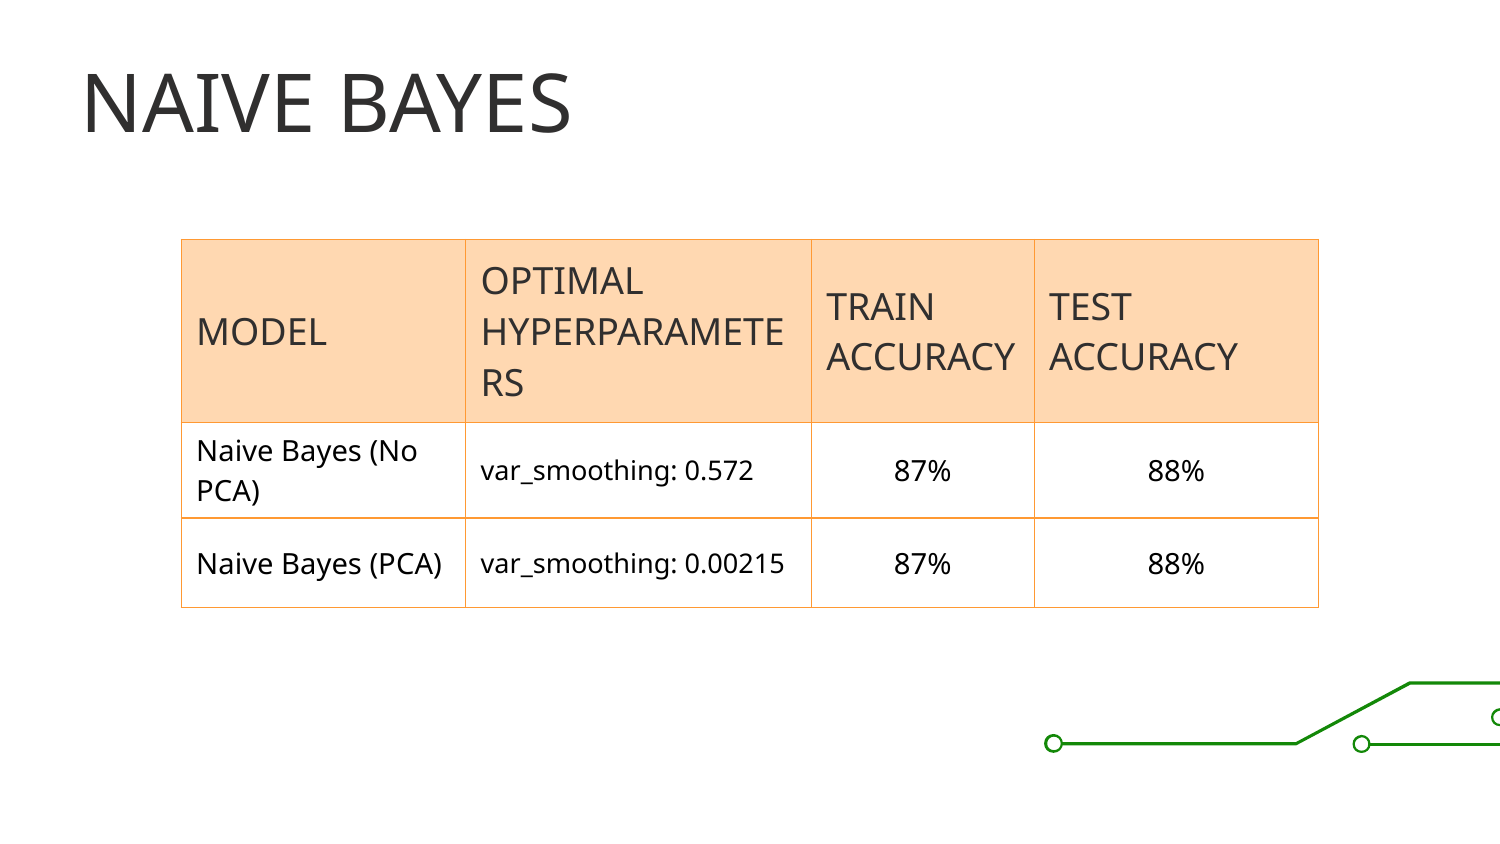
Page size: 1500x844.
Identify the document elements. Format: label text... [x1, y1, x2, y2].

table_cell 87% [812, 423, 1034, 517]
title NAIVE BAYES [65, 53, 676, 147]
table_header TRAIN ACCURACY [812, 240, 1034, 422]
table_header MODEL [182, 240, 465, 422]
table_cell 87% [812, 519, 1034, 607]
table_cell 88% [1035, 519, 1318, 607]
table_cell var_smoothing: 0.00215 [466, 519, 811, 607]
table_cell Naive Bayes (No PCA) [182, 423, 465, 517]
table_cell Naive Bayes (PCA) [182, 519, 465, 607]
table_cell var_smoothing: 0.572 [466, 423, 811, 517]
table_header OPTIMAL HYPERPARAMETERS [466, 240, 811, 422]
table_header TEST ACCURACY [1035, 240, 1318, 422]
table_cell 88% [1035, 423, 1318, 517]
